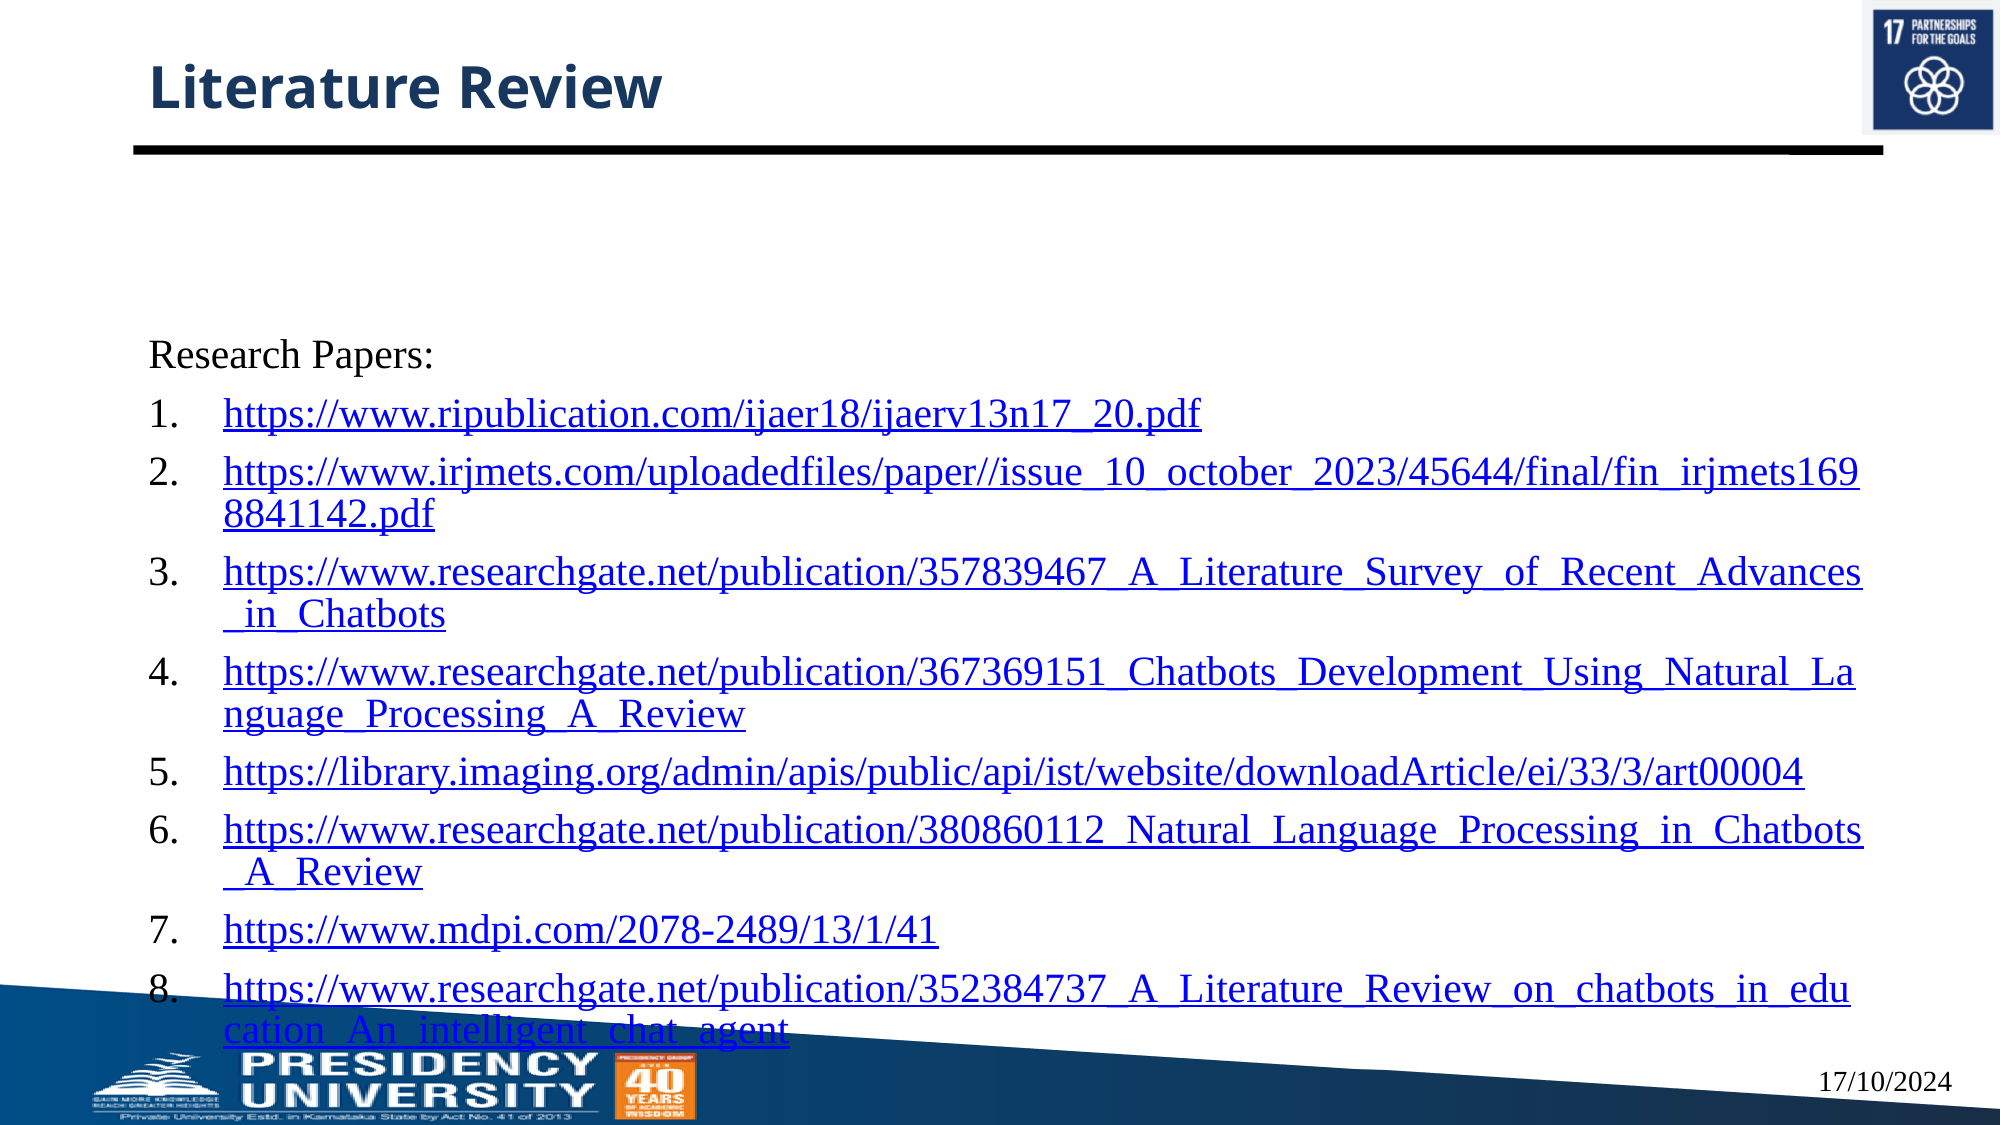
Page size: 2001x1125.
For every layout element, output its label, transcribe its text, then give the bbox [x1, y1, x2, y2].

picture [1861, 0, 2000, 135]
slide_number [1500, 1049, 1968, 1110]
picture [0, 982, 2000, 1125]
list Research Papers: https://www.ripublication.com/ijaer18/ijaerv13n17_20.pdf https://www.irjmets.com/uploadedfiles/paper//issue_10_october_2023/45644/final/fin_irjmets1698841142.pdf https://www.researchgate.net/publication/357839467_A_Literature_Survey_of_Recent_Advances_in_Chatbots https://www.researchgate.net/publication/367369151_Chatbots_Development_Using_Natural_Language_Processing_A_Review https://library.imaging.org/admin/apis/public/api/ist/website/downloadArticle/ei/33/3/art00004 https://www.researchgate.net/publication/380860112_Natural_Language_Processing_in_Chatbots_A_Review https://www.mdpi.com/2078-2489/13/1/41 https://www.researchgate.net/publication/352384737_A_Literature_Review_on_chatbots_in_education_An_intelligent_chat_agent [133, 319, 1884, 1085]
title Literature Review [133, 45, 1856, 125]
